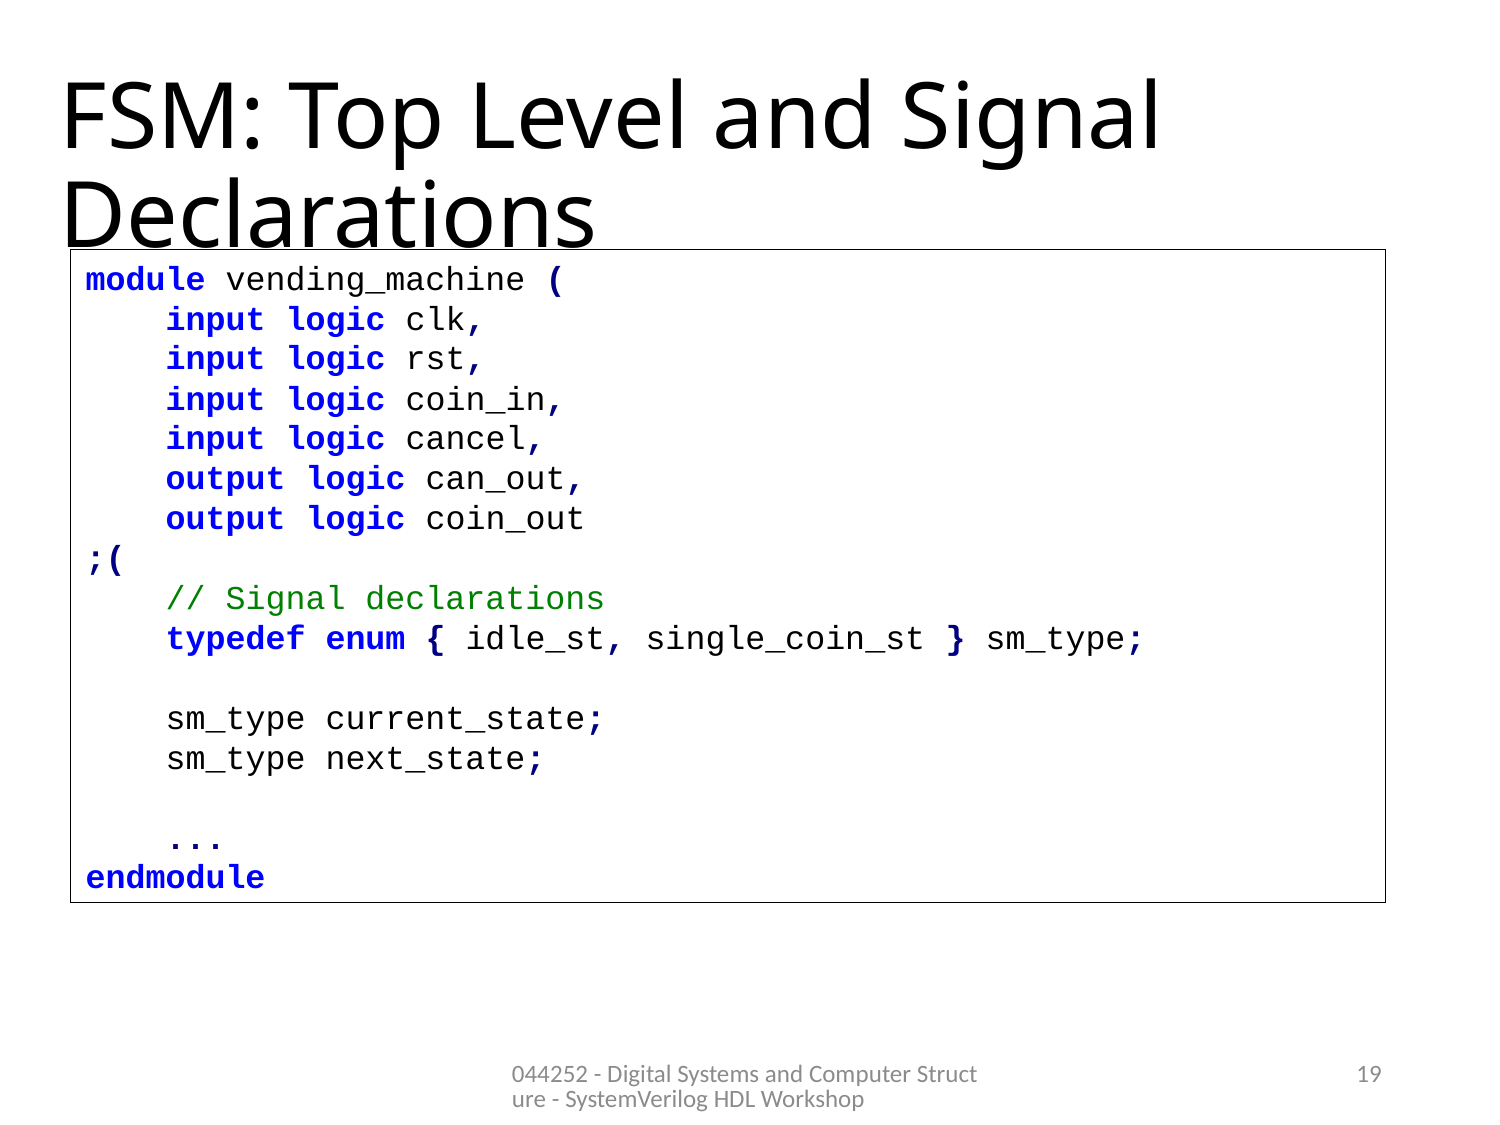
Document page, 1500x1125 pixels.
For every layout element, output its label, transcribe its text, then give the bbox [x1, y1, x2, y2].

footer 044252 - Digital Systems and Computer Structure - SystemVerilog HDL Workshop [496, 1042, 1004, 1103]
title FSM: Top Level and Signal Declarations [44, 59, 1500, 278]
text_box module vending_machine ( input logic clk, input logic rst, input logic coin_in, input logic cancel, output logic can_out, output logic coin_out ;( // Signal declarations typedef enum { idle_st, single_coin_st } sm_type; sm_type current_state; sm_type next_state; ... endmodule [70, 249, 1386, 903]
slide_number 19 [1059, 1042, 1397, 1103]
